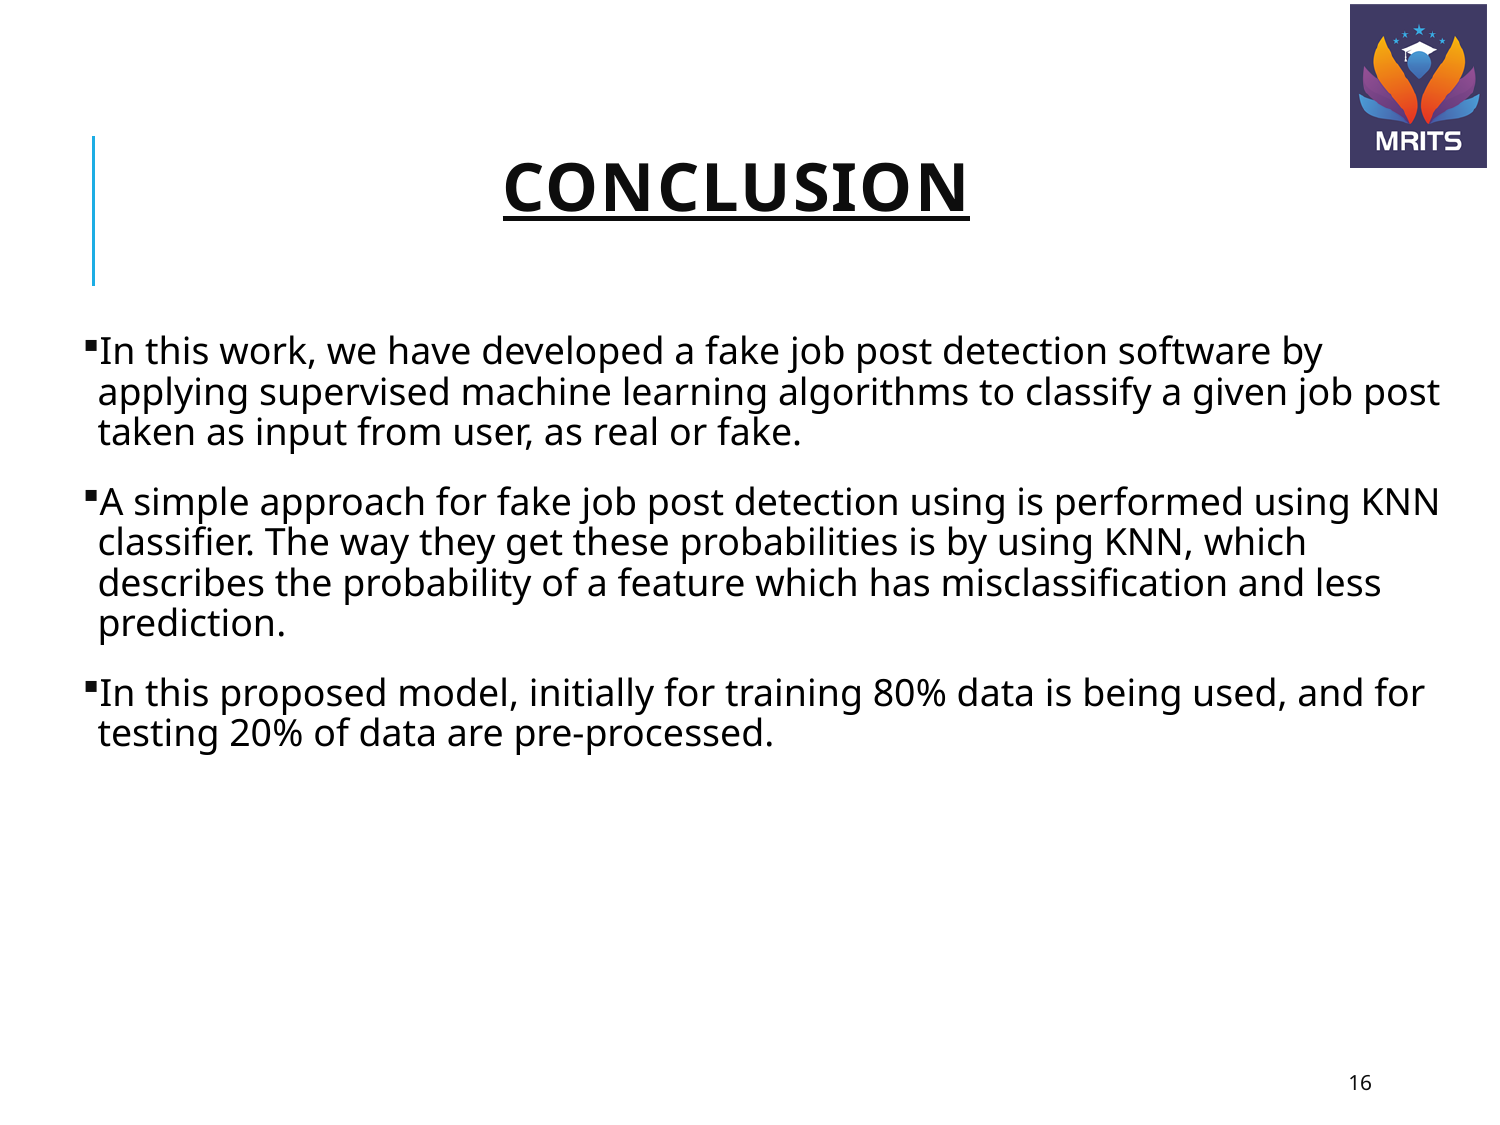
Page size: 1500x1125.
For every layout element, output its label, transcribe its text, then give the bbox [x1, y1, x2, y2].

title CONCLUSION [487, 128, 1038, 257]
picture [1349, 4, 1487, 168]
text_box [725, 399, 775, 588]
list In this work, we have developed a fake job post detection software by applying supervised machine learning algorithms to classify a given job post taken as input from user, as real or fake. A simple approach for fake job post detection using is performed using KNN classifier. The way they get these probabilities is by using KNN, which describes the probability of a feature which has misclassification and less prediction. In this proposed model, initially for training 80% data is being used, and for testing 20% of data are pre-processed. [75, 324, 1475, 788]
slide_number 16 [1333, 1061, 1454, 1107]
